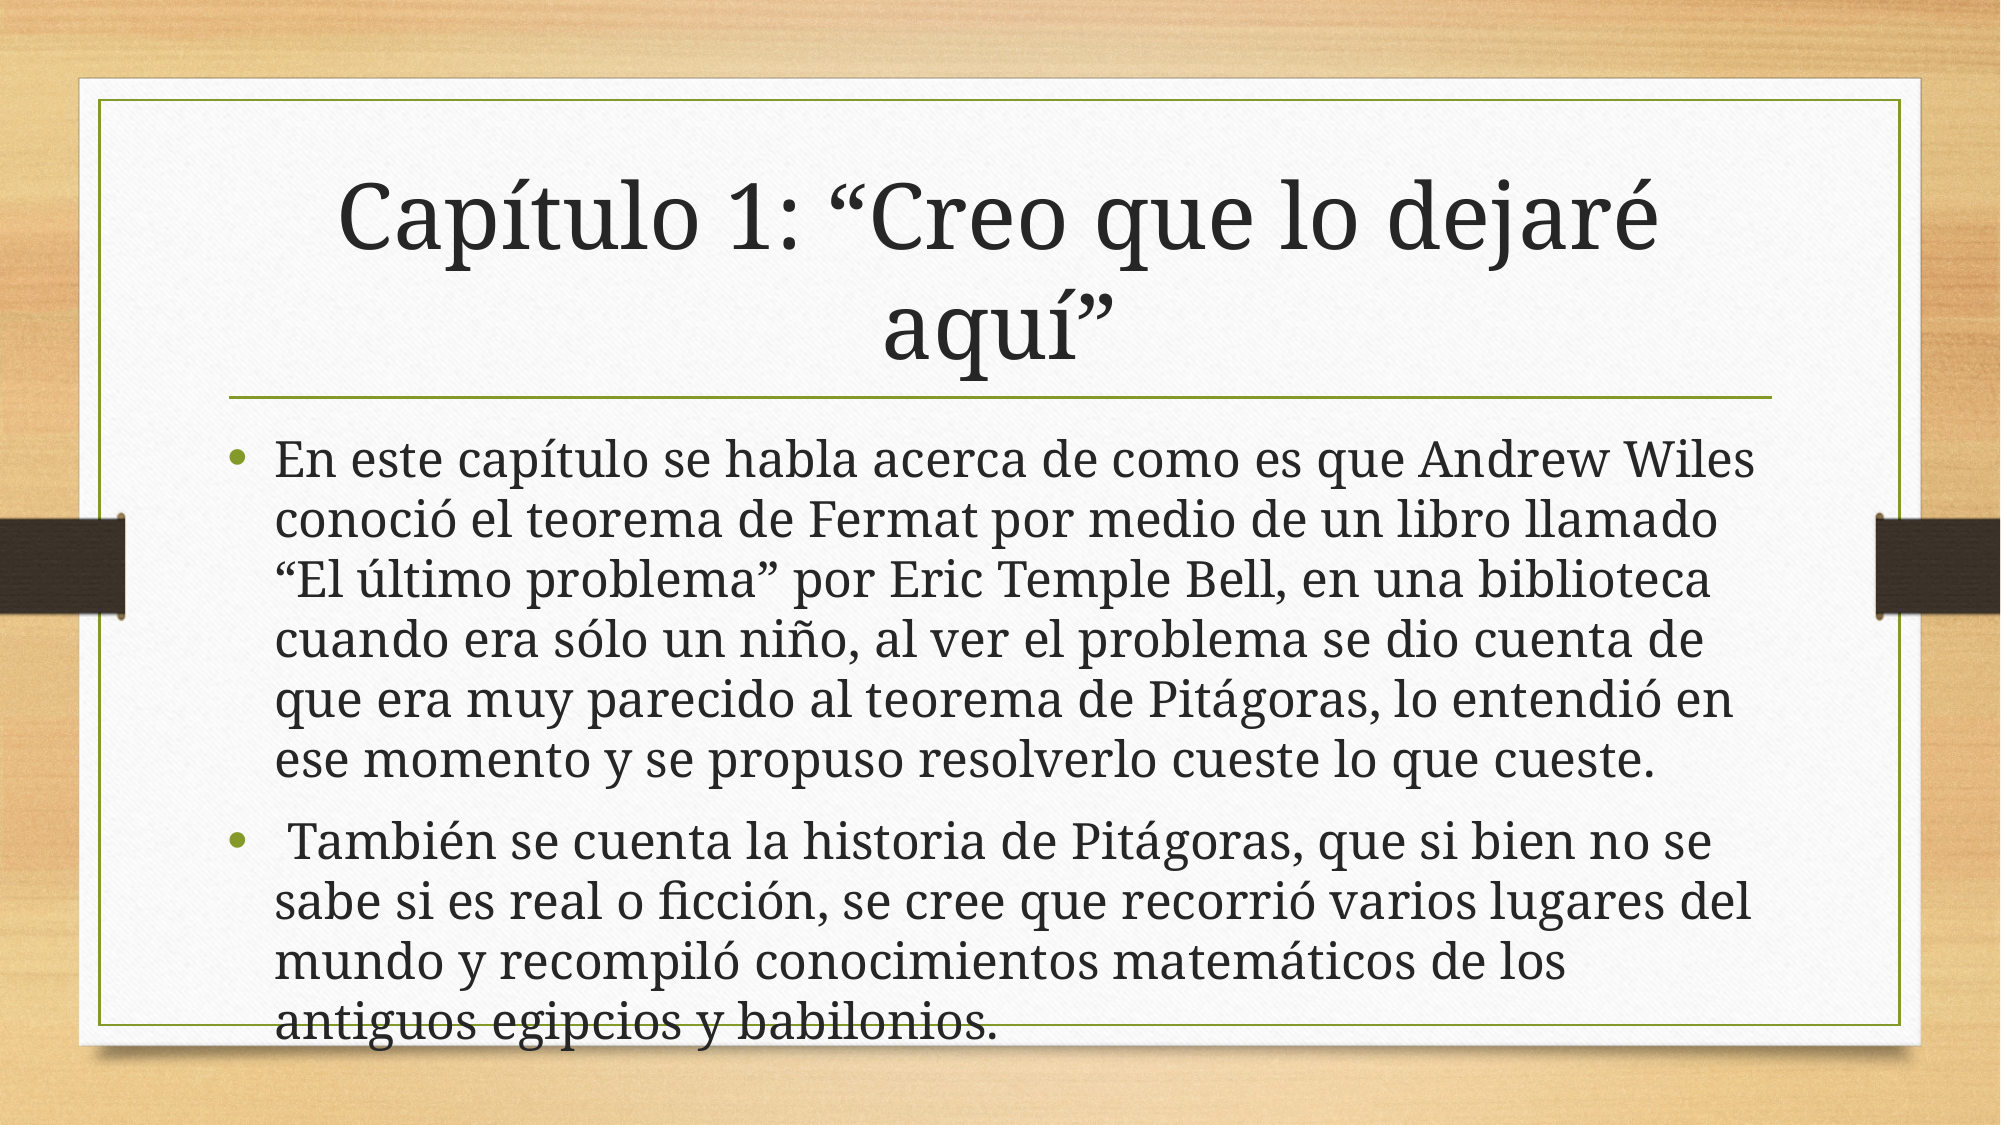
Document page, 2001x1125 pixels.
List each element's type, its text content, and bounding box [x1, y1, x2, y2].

title Capítulo 1: “Creo que lo dejaré aquí” [212, 161, 1788, 375]
list En este capítulo se habla acerca de como es que Andrew Wiles conoció el teorema de Fermat por medio de un libro llamado “El último problema” por Eric Temple Bell, en una biblioteca cuando era sólo un niño, al ver el problema se dio cuenta de que era muy parecido al teorema de Pitágoras, lo entendió en ese momento y se propuso resolverlo cueste lo que cueste. También se cuenta la historia de Pitágoras, que si bien no se sabe si es real o ficción, se cree que recorrió varios lugares del mundo y recompiló conocimientos matemáticos de los antiguos egipcios y babilonios. [212, 419, 1788, 964]
picture [0, 0, 2001, 1125]
